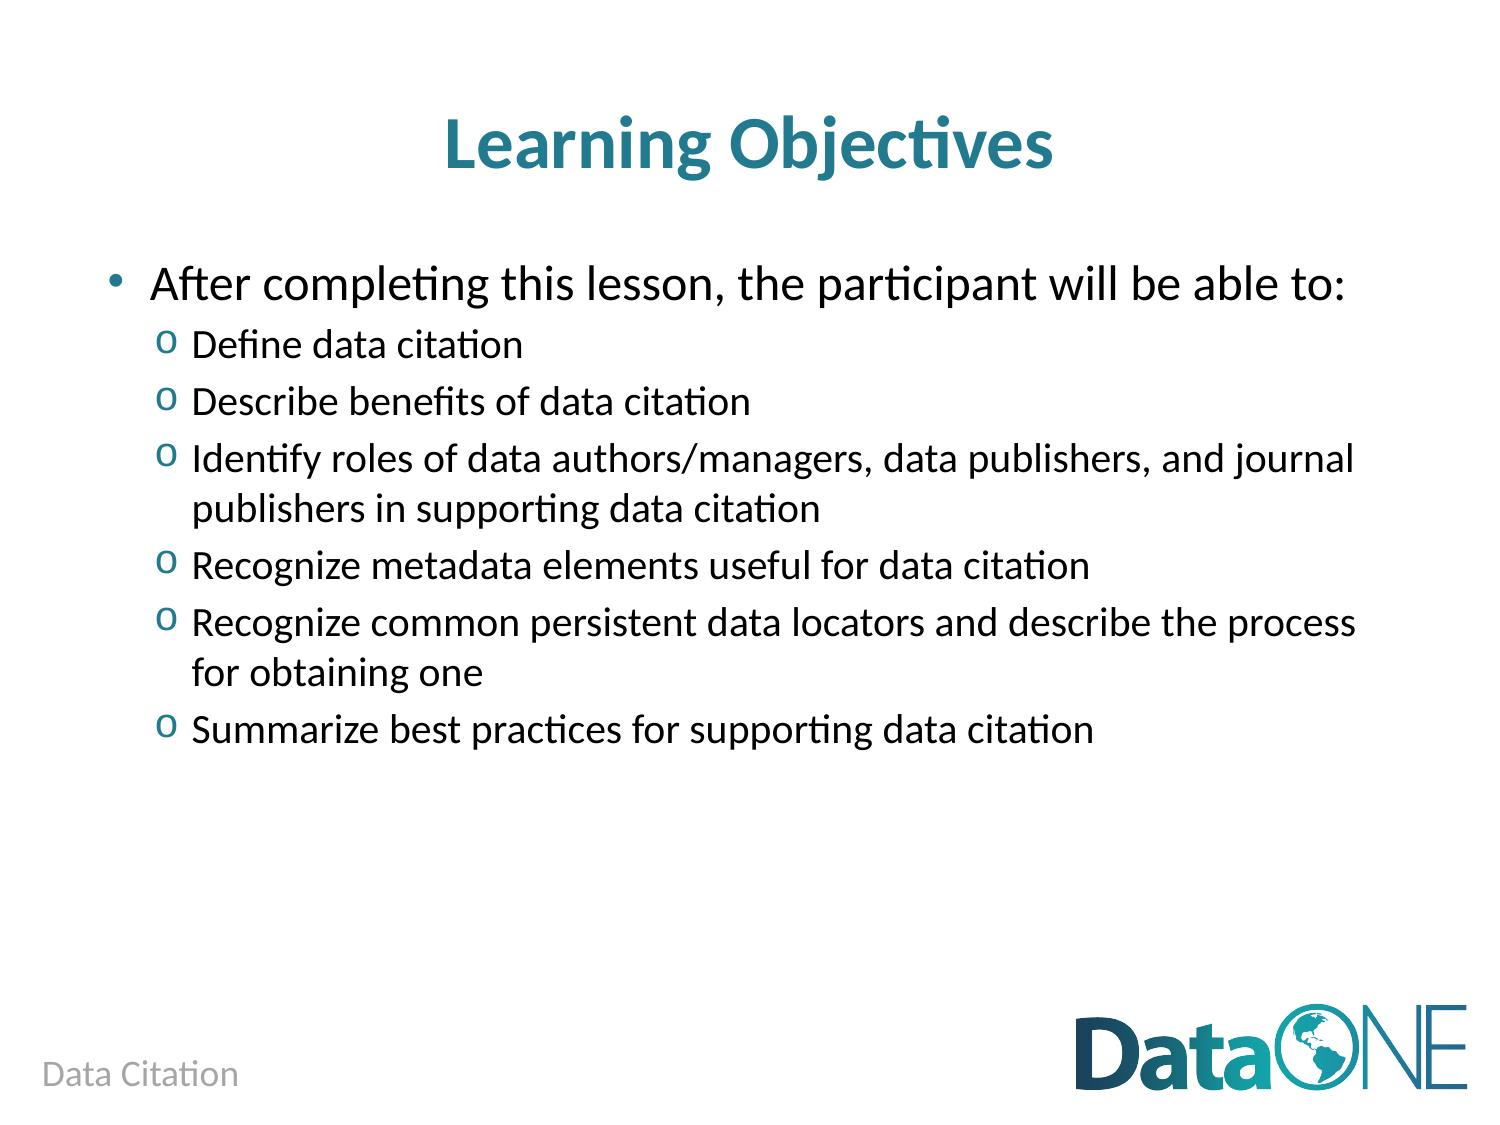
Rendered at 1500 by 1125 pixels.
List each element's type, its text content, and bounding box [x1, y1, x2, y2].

list After completing this lesson, the participant will be able to: Define data citation Describe benefits of data citation Identify roles of data authors/managers, data publishers, and journal publishers in supporting data citation Recognize metadata elements useful for data citation Recognize common persistent data locators and describe the process for obtaining one Summarize best practices for supporting data citation [75, 243, 1425, 977]
title Learning Objectives [75, 45, 1425, 233]
picture [1074, 1000, 1471, 1095]
